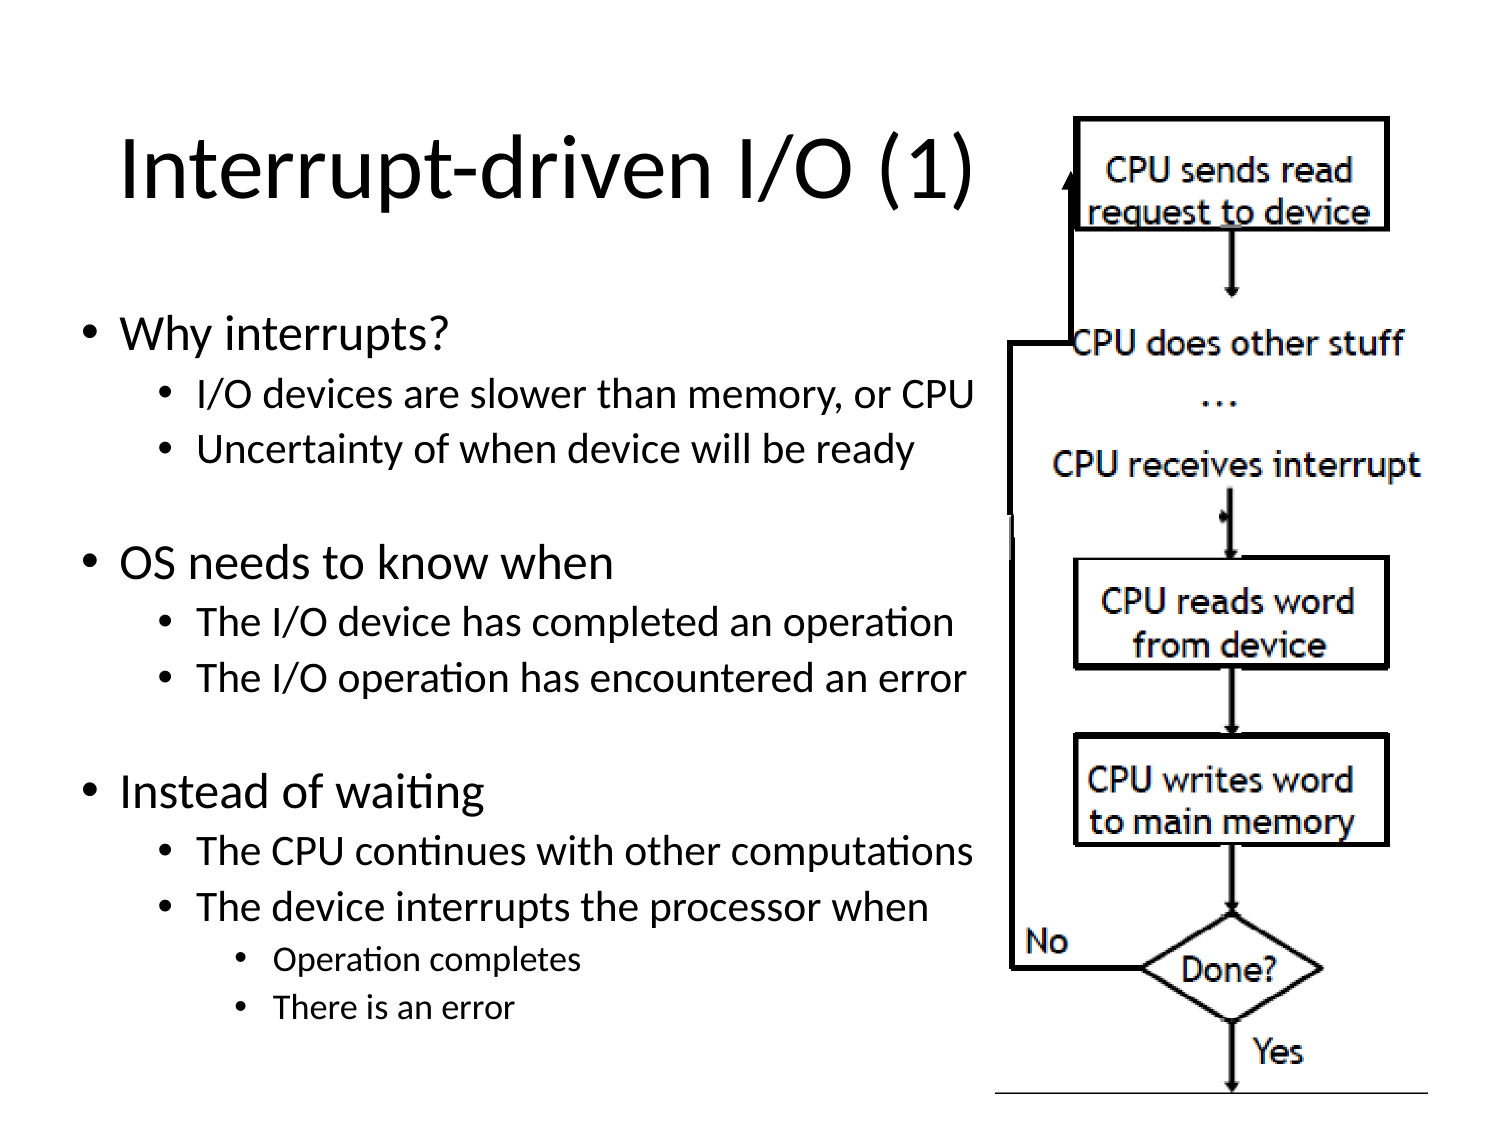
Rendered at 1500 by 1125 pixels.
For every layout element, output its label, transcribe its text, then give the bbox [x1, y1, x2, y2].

title Interrupt-driven I/O (1) [103, 59, 1397, 278]
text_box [868, 312, 1213, 374]
list Why interrupts? I/O devices are slower than memory, or CPU Uncertainty of when device will be ready OS needs to know when The I/O device has completed an operation The I/O operation has encountered an error Instead of waiting The CPU continues with other computations The device interrupts the processor when Operation completes There is an error [65, 299, 990, 1094]
picture [995, 108, 1428, 1095]
